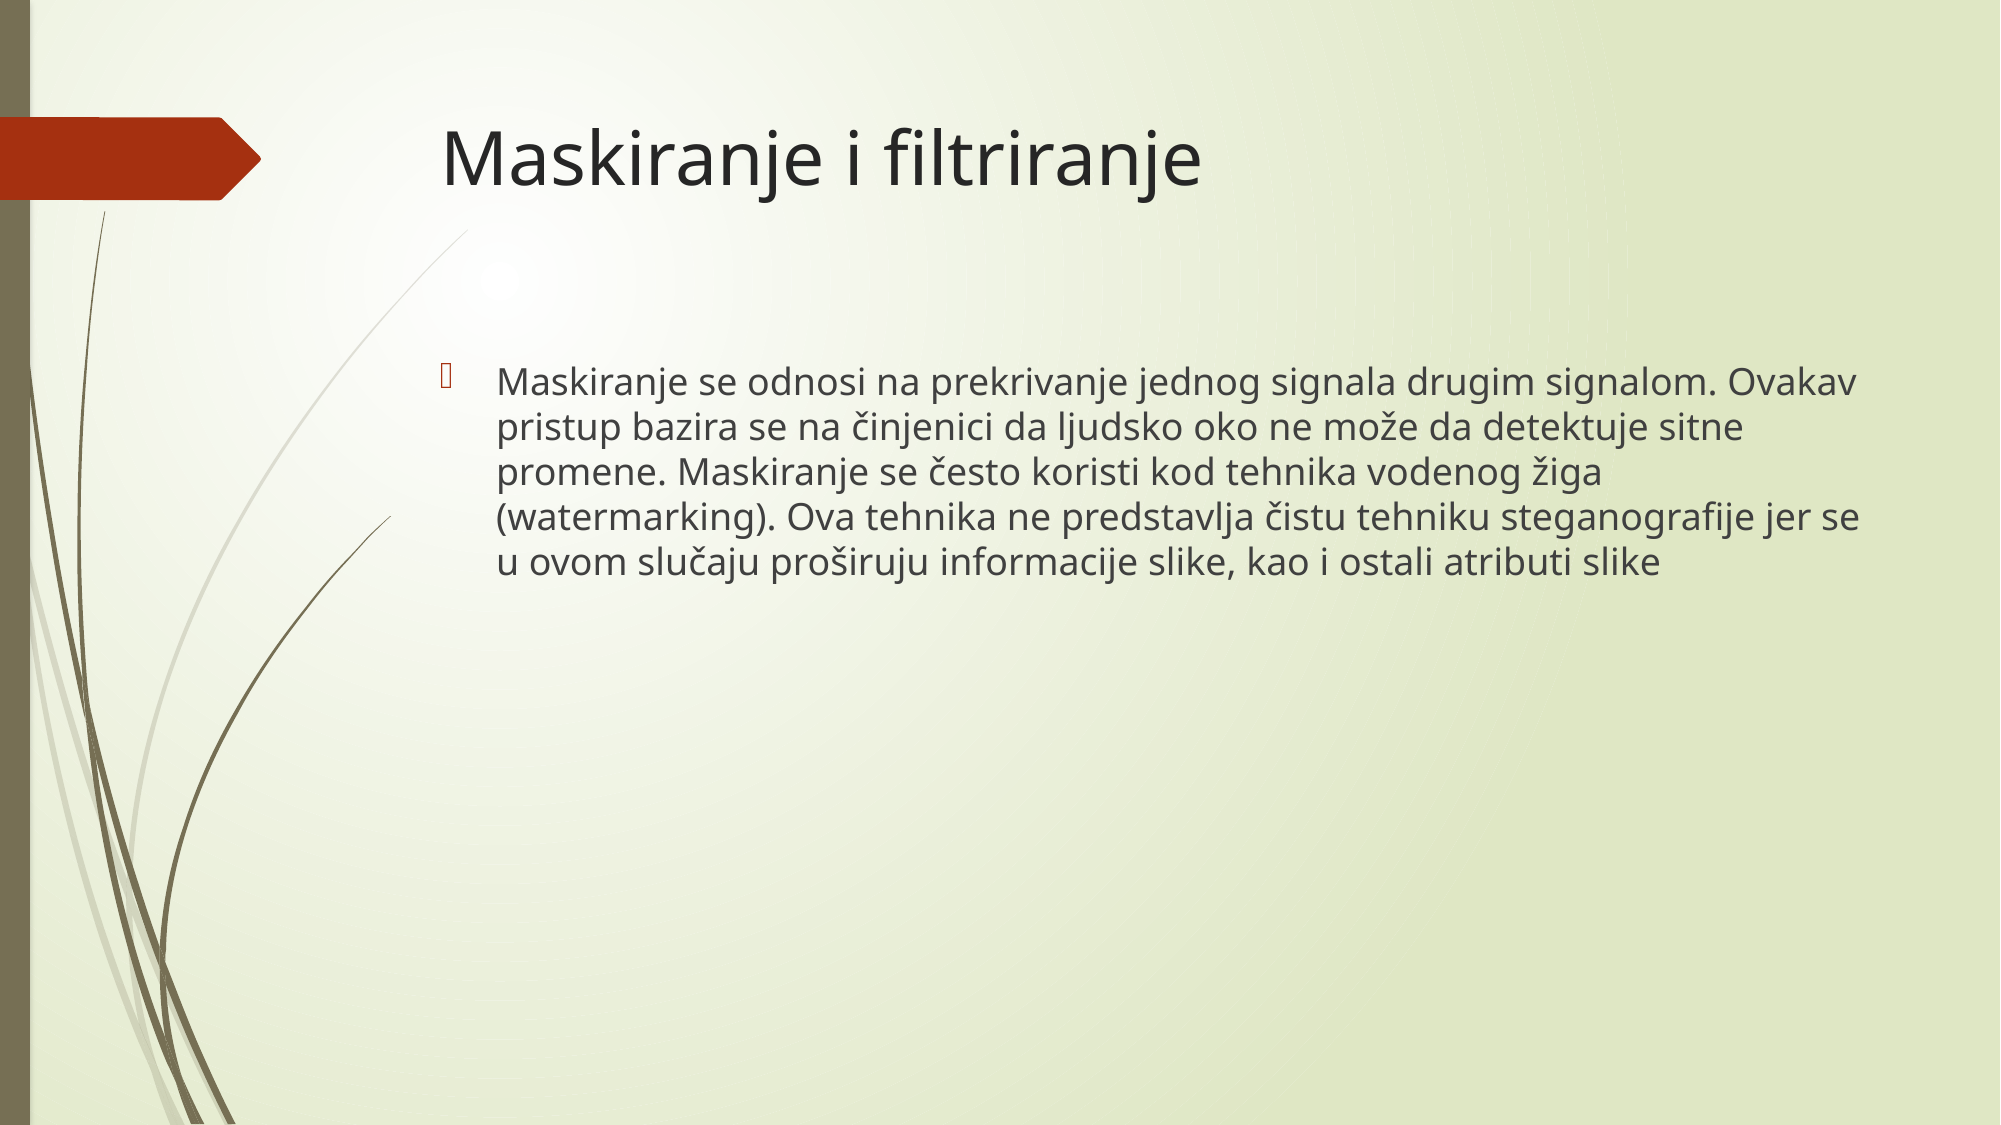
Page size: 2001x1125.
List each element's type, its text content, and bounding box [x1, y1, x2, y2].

list Maskiranje se odnosi na prekrivanje jednog signala drugim signalom. Ovakav pristup bazira se na činjenici da ljudsko oko ne može da detektuje sitne promene. Maskiranje se često koristi kod tehnika vodenog žiga (watermarking). Ova tehnika ne predstavlja čistu tehniku steganografije jer se u ovom slučaju proširuju informacije slike, kao i ostali atributi slike [424, 350, 1888, 970]
title Maskiranje i filtriranje [425, 102, 1888, 313]
